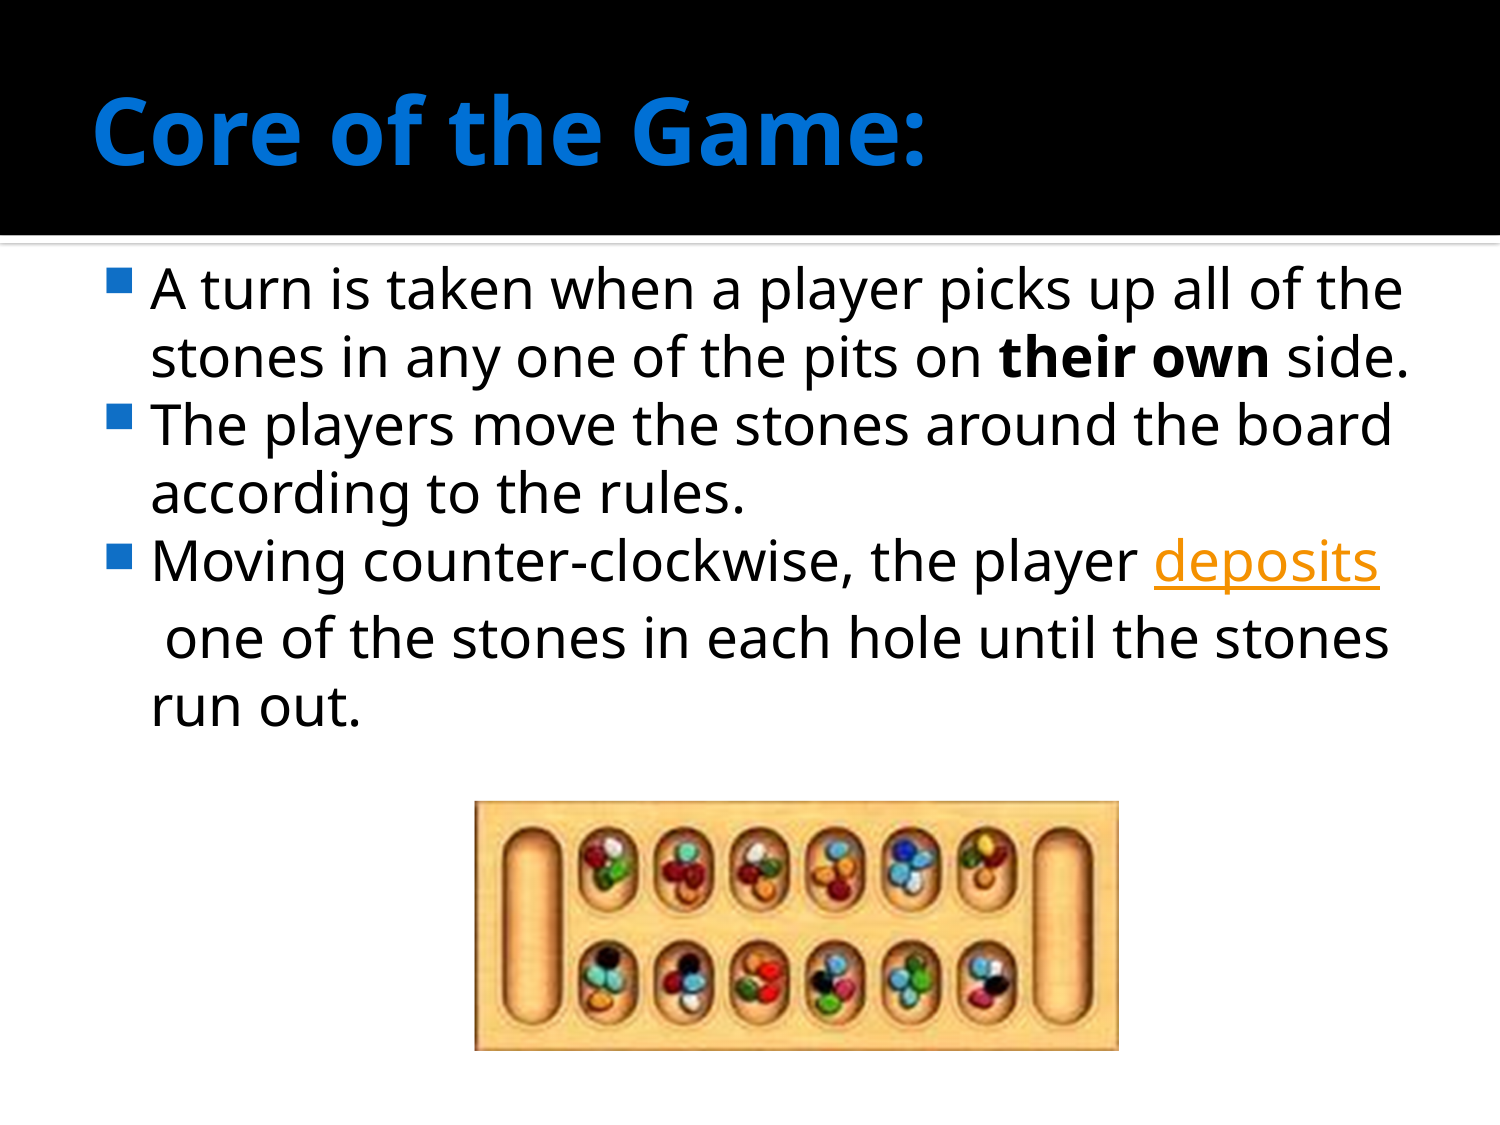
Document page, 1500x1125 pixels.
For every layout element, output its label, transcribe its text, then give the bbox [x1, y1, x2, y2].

title Core of the Game: [75, 25, 1425, 231]
picture [475, 603, 1118, 1125]
list A turn is taken when a player picks up all of the stones in any one of the pits on their own side. The players move the stones around the board according to the rules. Moving counter-clockwise, the player deposits one of the stones in each hole until the stones run out. [75, 237, 1438, 800]
